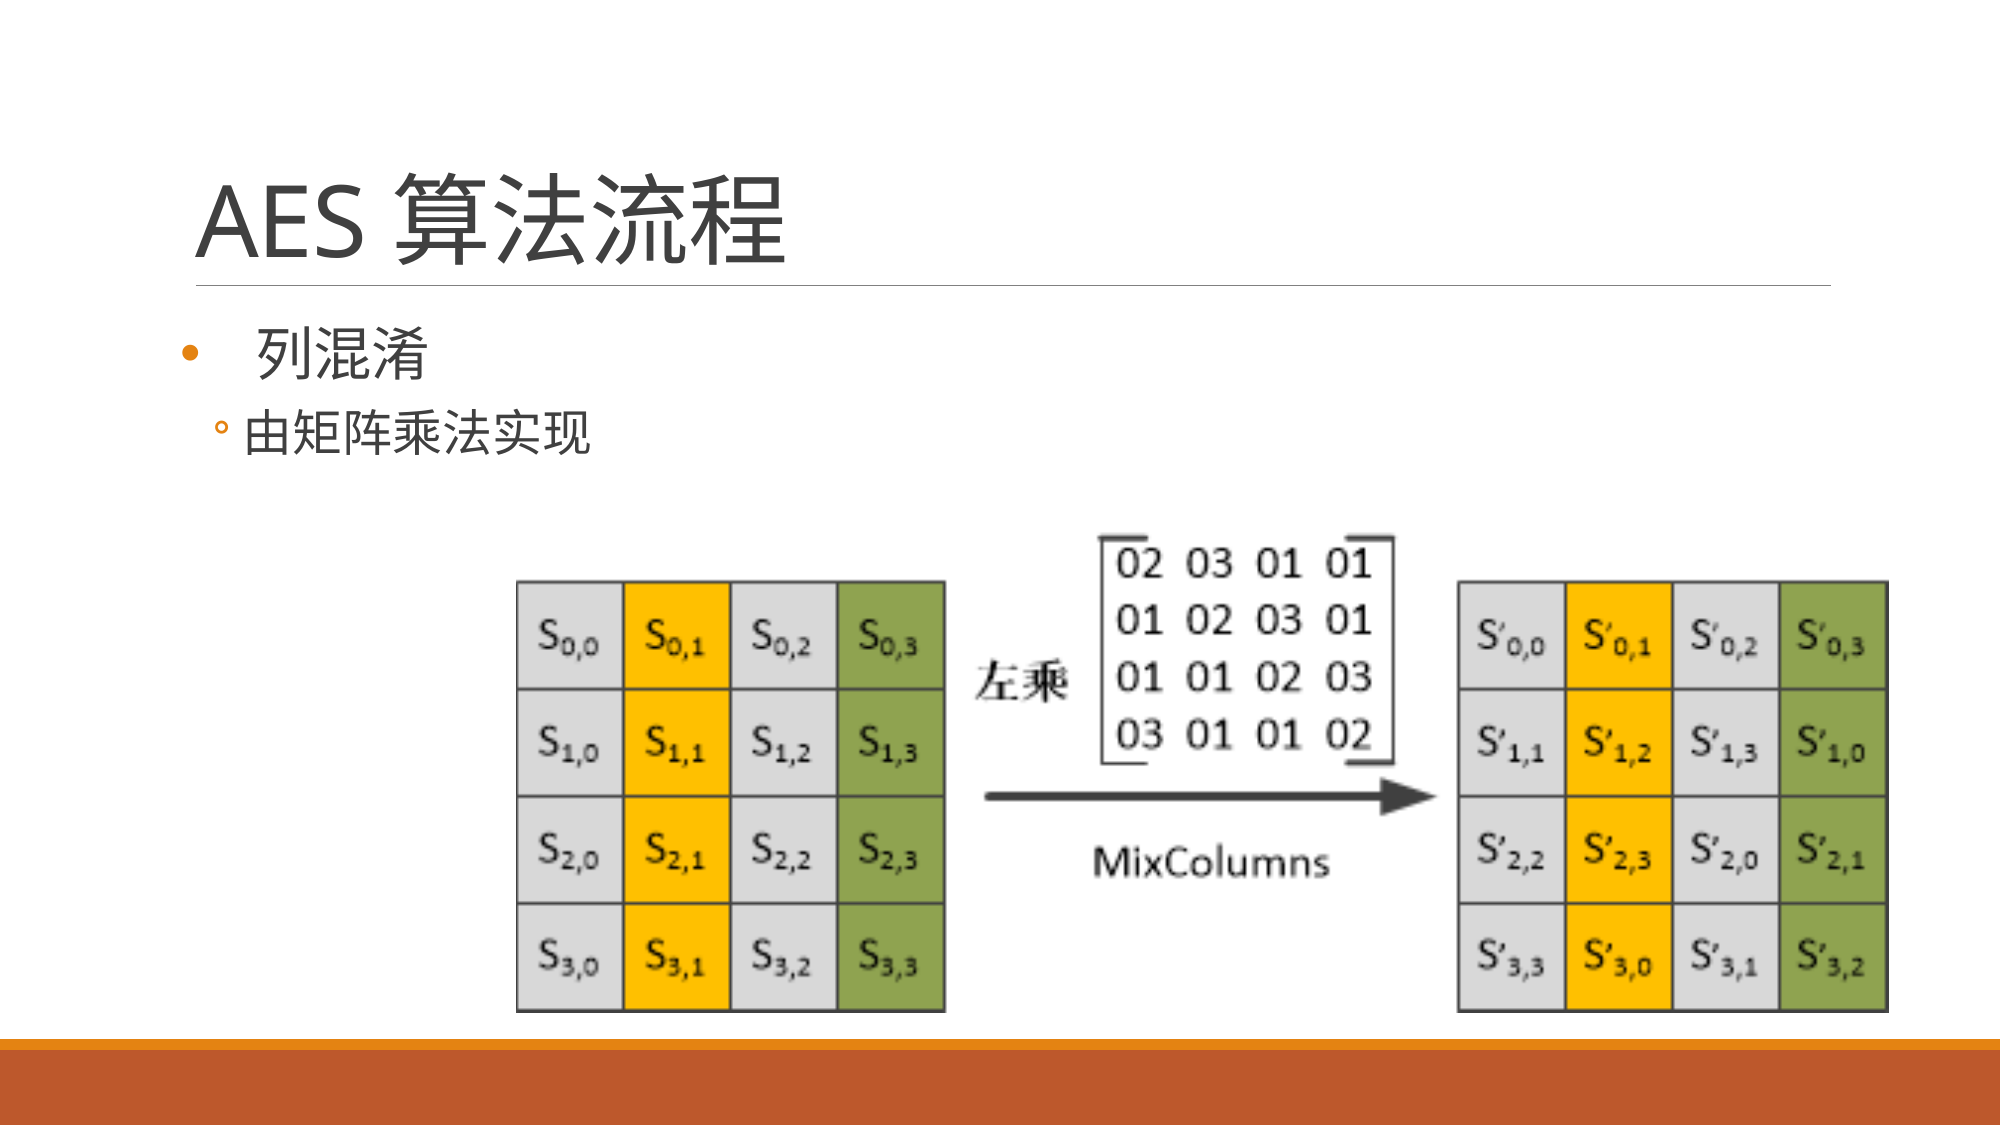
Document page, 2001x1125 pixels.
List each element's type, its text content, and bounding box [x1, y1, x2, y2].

picture [516, 527, 1890, 1013]
list 列混淆 由矩阵乘法实现 [180, 302, 1830, 963]
title AES算法流程 [180, 47, 1830, 285]
